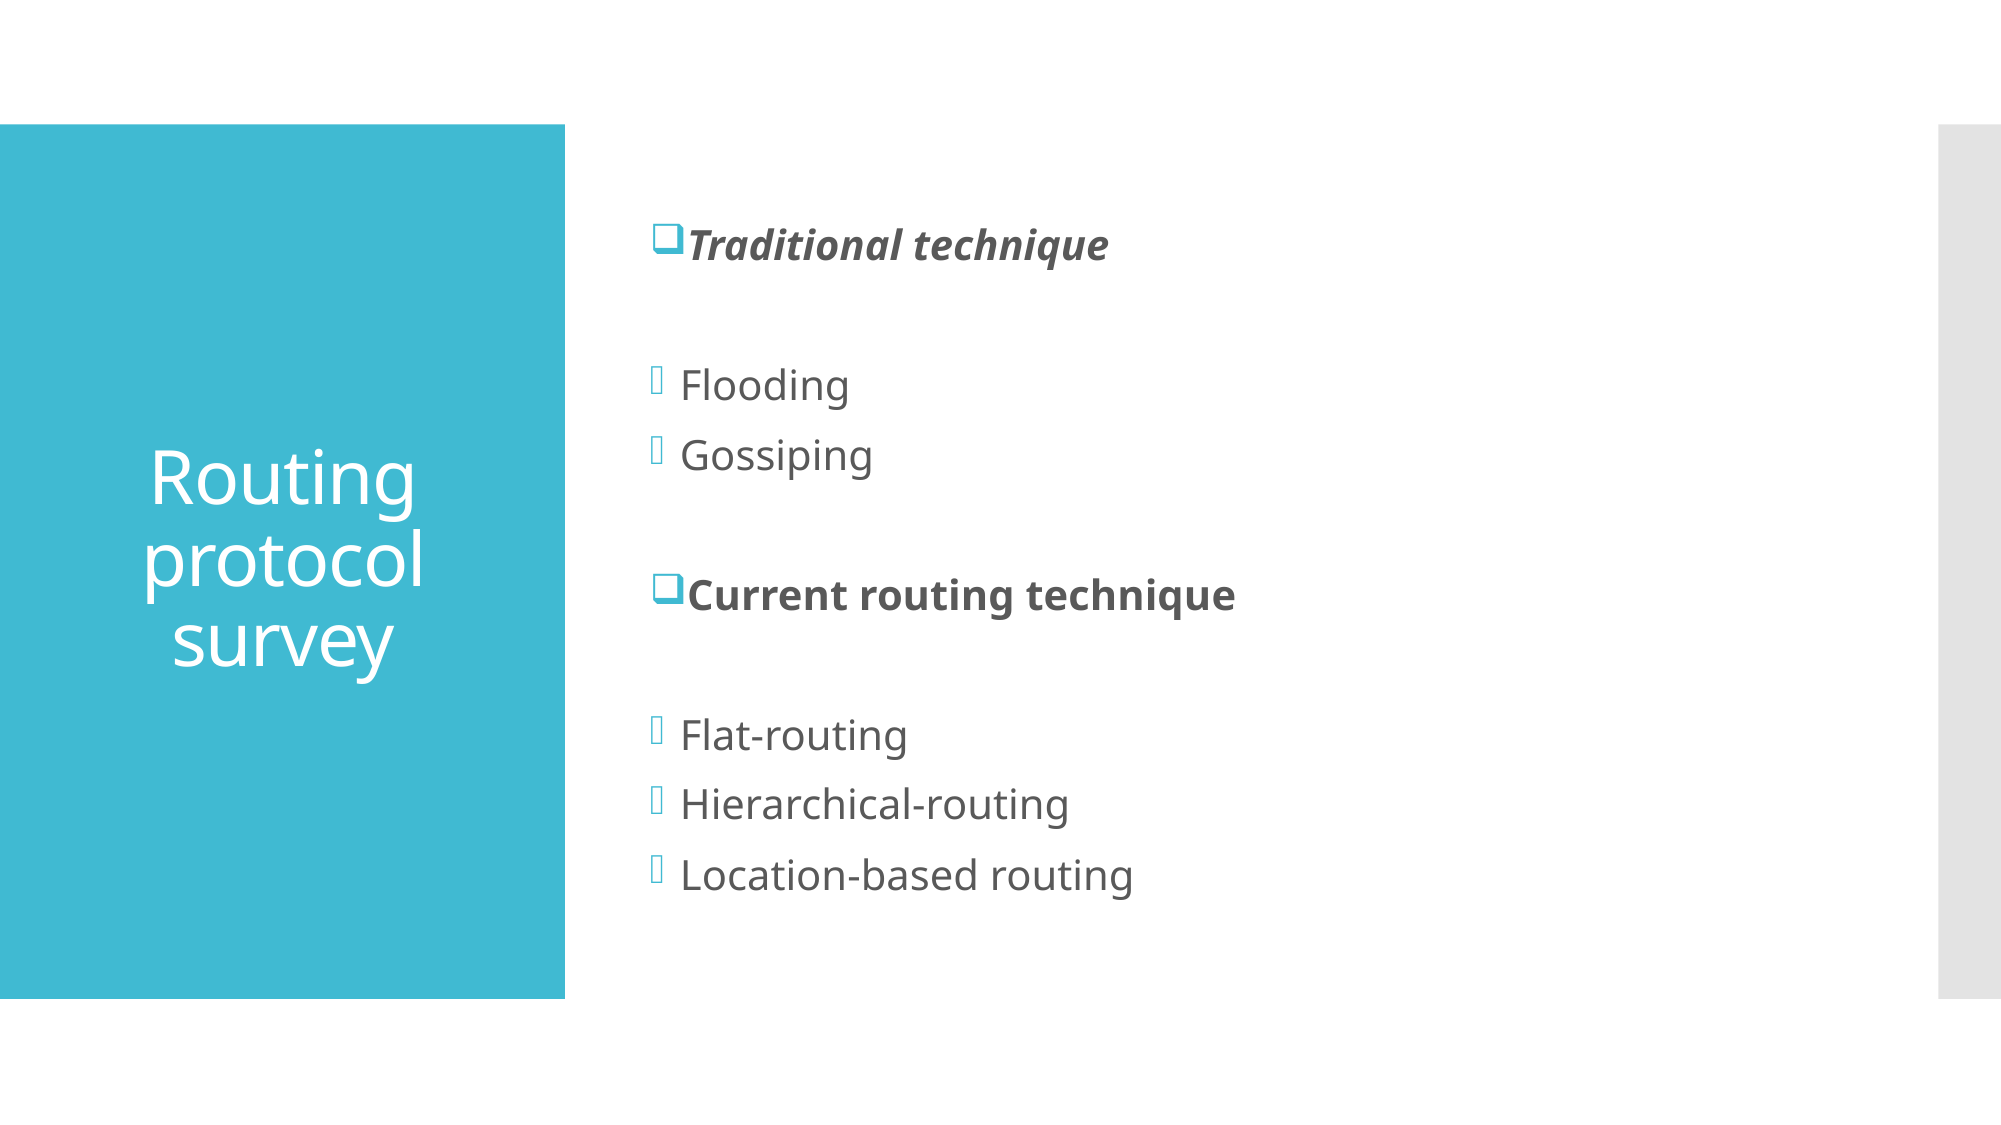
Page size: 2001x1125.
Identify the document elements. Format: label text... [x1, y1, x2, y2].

list Traditional technique Flooding Gossiping Current routing technique Flat-routing Hierarchical-routing Location-based routing [634, 141, 1835, 982]
title Routing protocol survey [41, 184, 525, 940]
